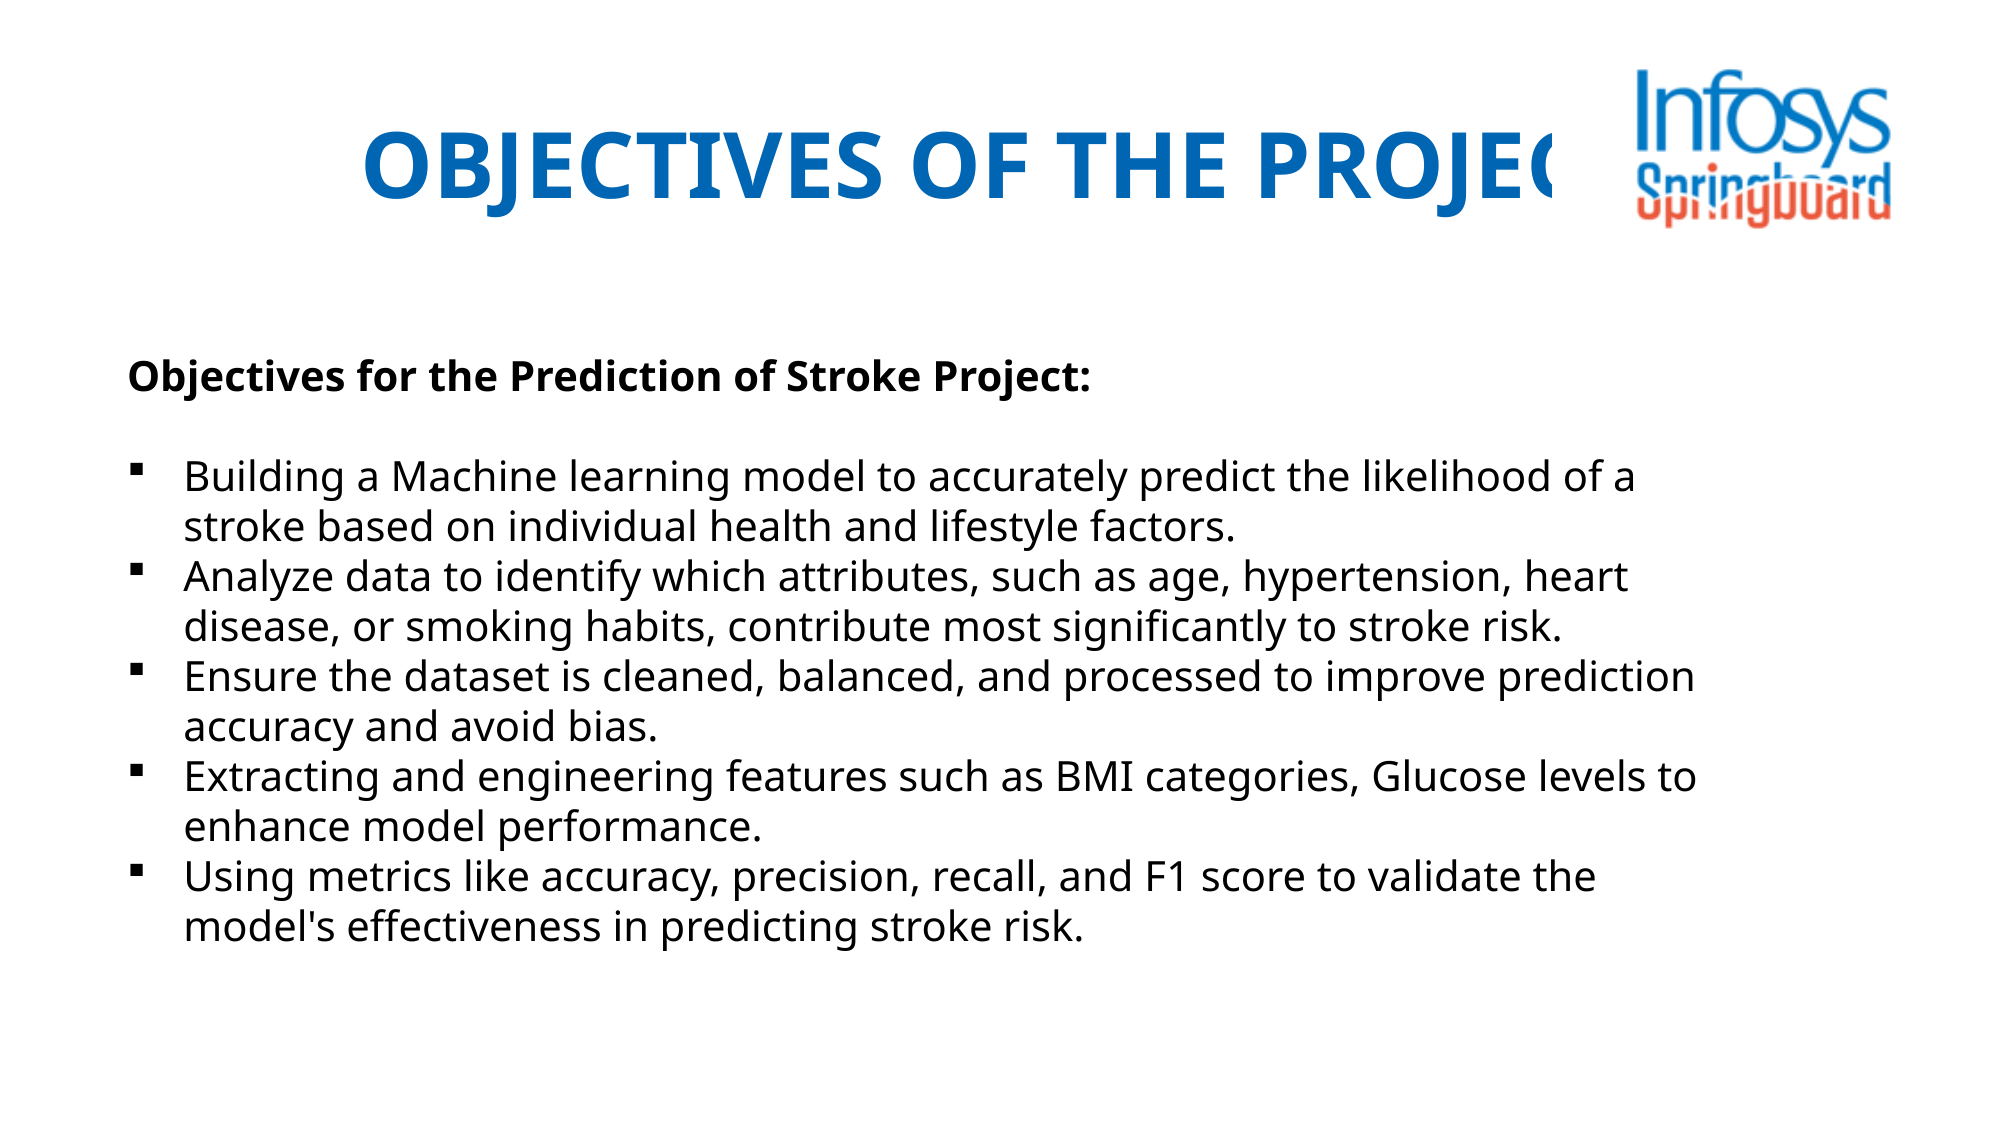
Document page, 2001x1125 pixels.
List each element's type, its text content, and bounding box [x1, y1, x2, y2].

title OBJECTIVES OF THE PROJECT [137, 59, 1863, 278]
picture [1552, 27, 1980, 268]
text_box Objectives for the Prediction of Stroke Project: Building a Machine learning model to accurately predict the likelihood of a stroke based on individual health and lifestyle factors. Analyze data to identify which attributes, such as age, hypertension, heart disease, or smoking habits, contribute most significantly to stroke risk. Ensure the dataset is cleaned, balanced, and processed to improve prediction accuracy and avoid bias. Extracting and engineering features such as BMI categories, Glucose levels to enhance model performance. Using metrics like accuracy, precision, recall, and F1 score to validate the model's effectiveness in predicting stroke risk. [112, 342, 1739, 1053]
